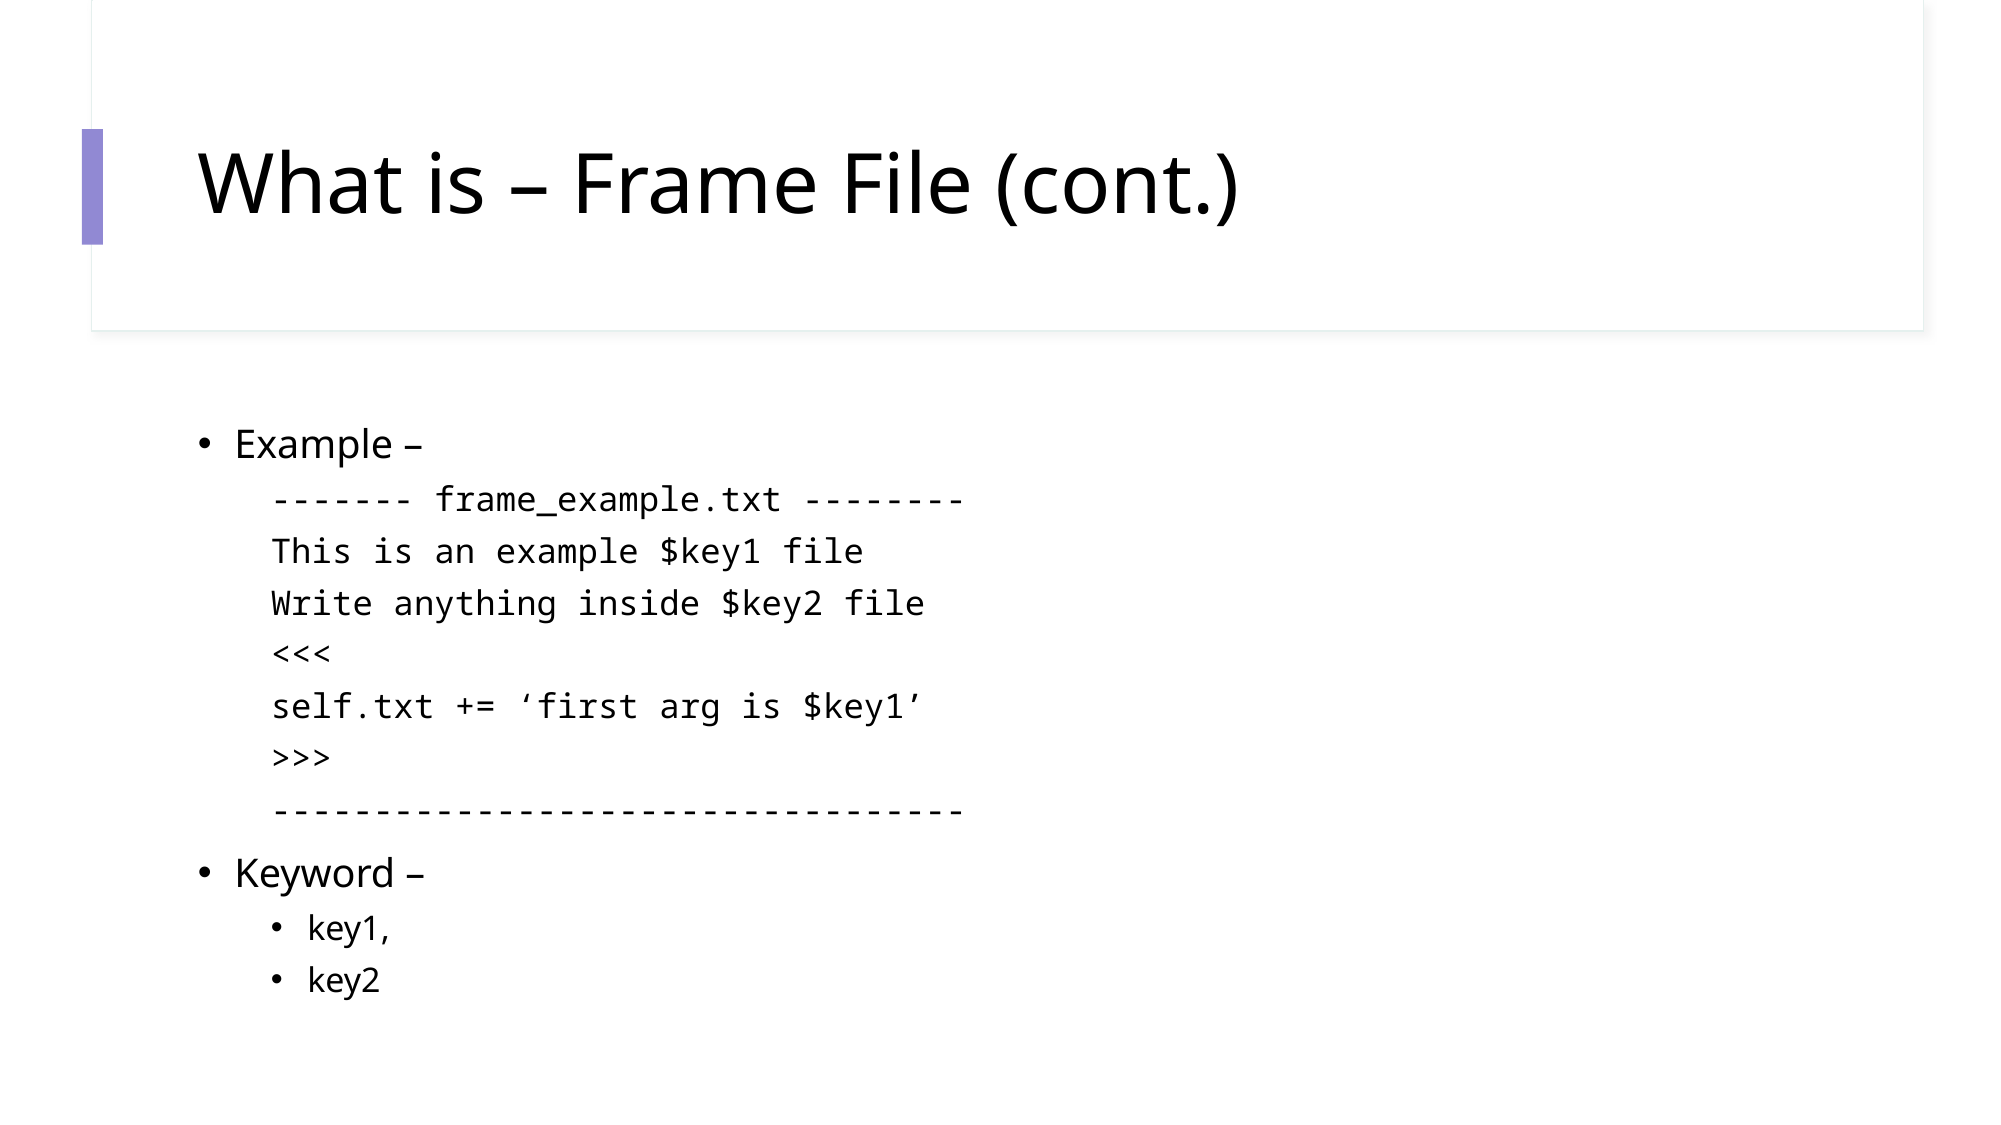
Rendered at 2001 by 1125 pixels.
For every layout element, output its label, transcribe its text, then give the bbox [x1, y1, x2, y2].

title What is – Frame File (cont.) [183, 90, 1851, 284]
list Example – ------- frame_example.txt -------- This is an example $key1 file Write anything inside $key2 file <<< self.txt += ‘first arg is $key1’ >>> ---------------------------------- Keyword – key1, key2 [183, 406, 1851, 1013]
